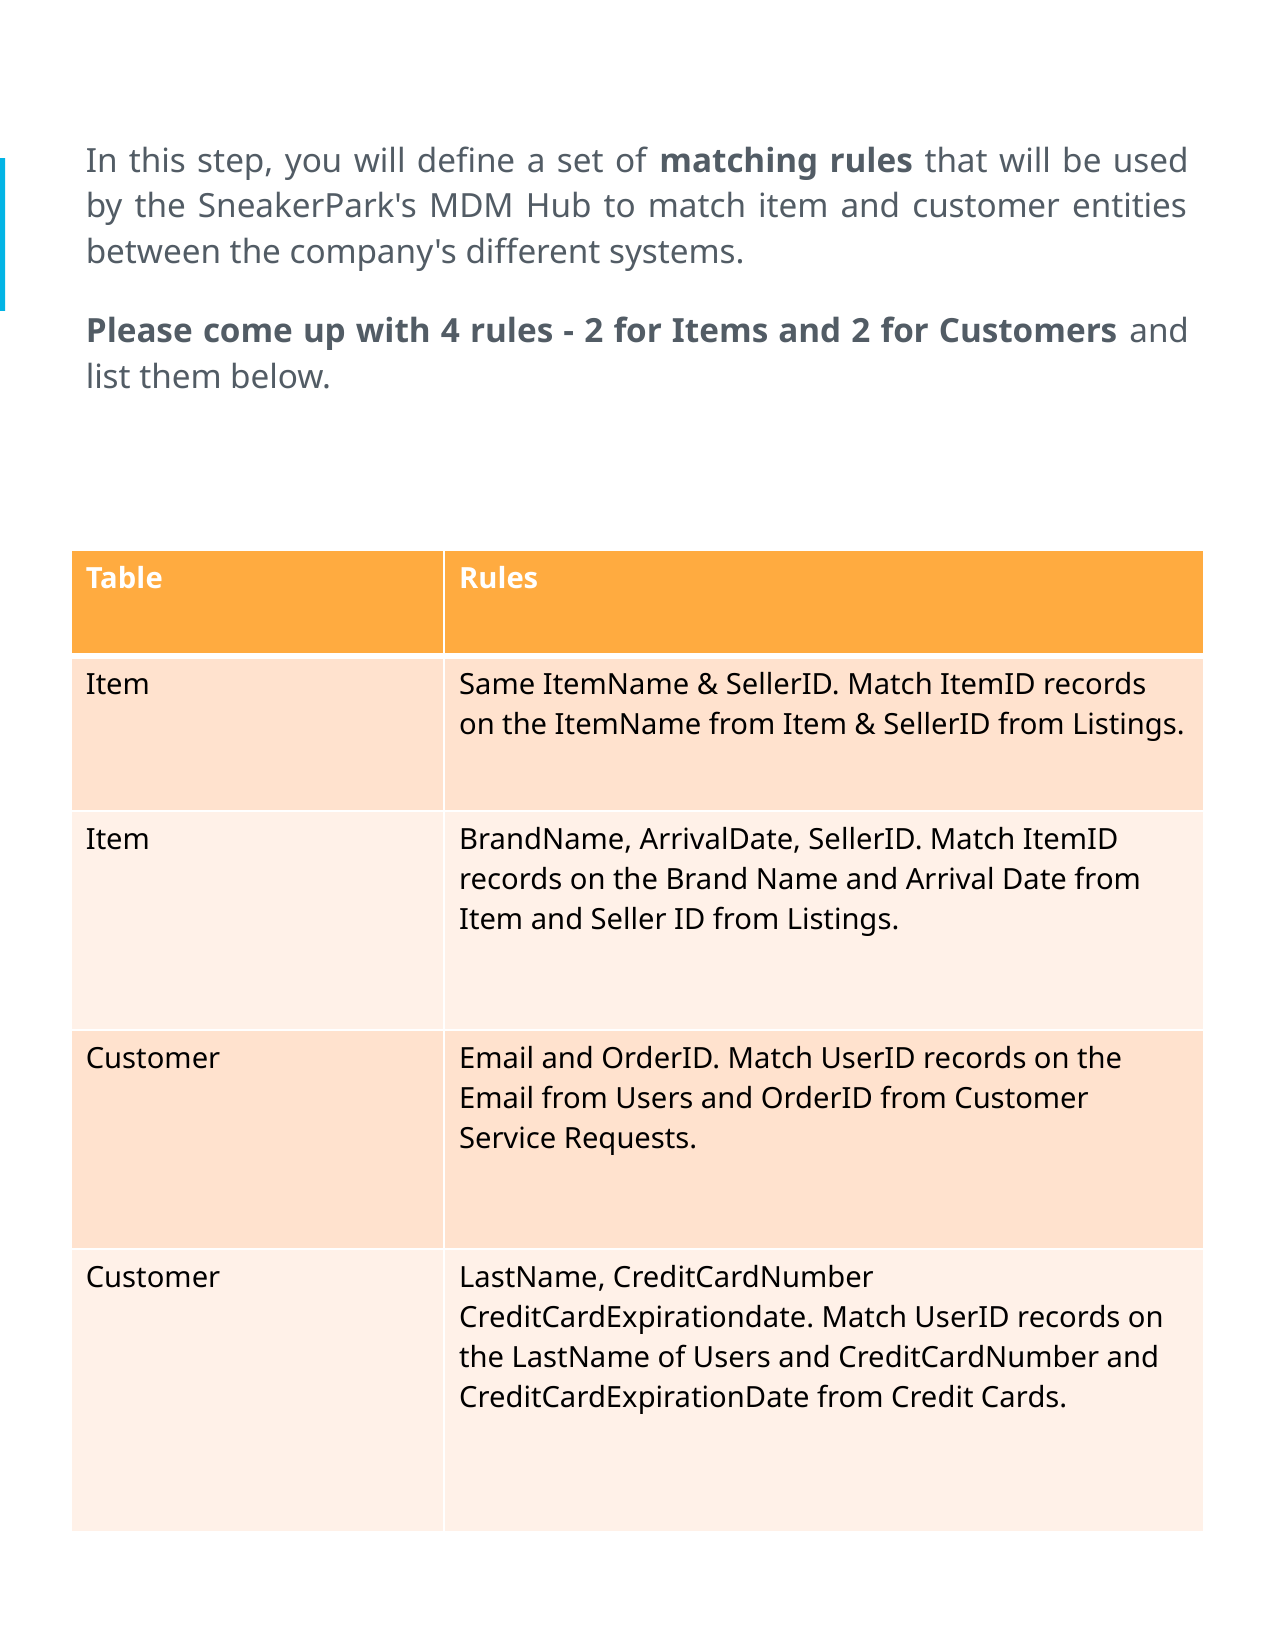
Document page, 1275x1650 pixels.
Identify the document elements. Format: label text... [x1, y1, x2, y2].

list In this step, you will define a set of matching rules that will be used by the SneakerPark's MDM Hub to match item and customer entities between the company's different systems. Please come up with 4 rules - 2 for Items and 2 for Customers and list them below. [70, 117, 1205, 549]
table_cell BrandName, ArrivalDate, SellerID. Match ItemID records on the Brand Name and Arrival Date from Item and Seller ID from Listings. [445, 812, 1203, 1029]
table_cell Same ItemName & SellerID. Match ItemID records on the ItemName from Item & SellerID from Listings. [445, 659, 1203, 810]
table_cell Email and OrderID. Match UserID records on the Email from Users and OrderID from Customer Service Requests. [445, 1031, 1203, 1248]
table_cell LastName, CreditCardNumber CreditCardExpirationdate. Match UserID records on the LastName of Users and CreditCardNumber and CreditCardExpirationDate from Credit Cards. [445, 1250, 1203, 1531]
table_header Rules [445, 551, 1203, 653]
table_cell Customer [72, 1250, 443, 1531]
table_cell Item [72, 812, 443, 1029]
table_cell Customer [72, 1031, 443, 1248]
table_header Table [72, 551, 443, 653]
table_cell Item [72, 659, 443, 810]
